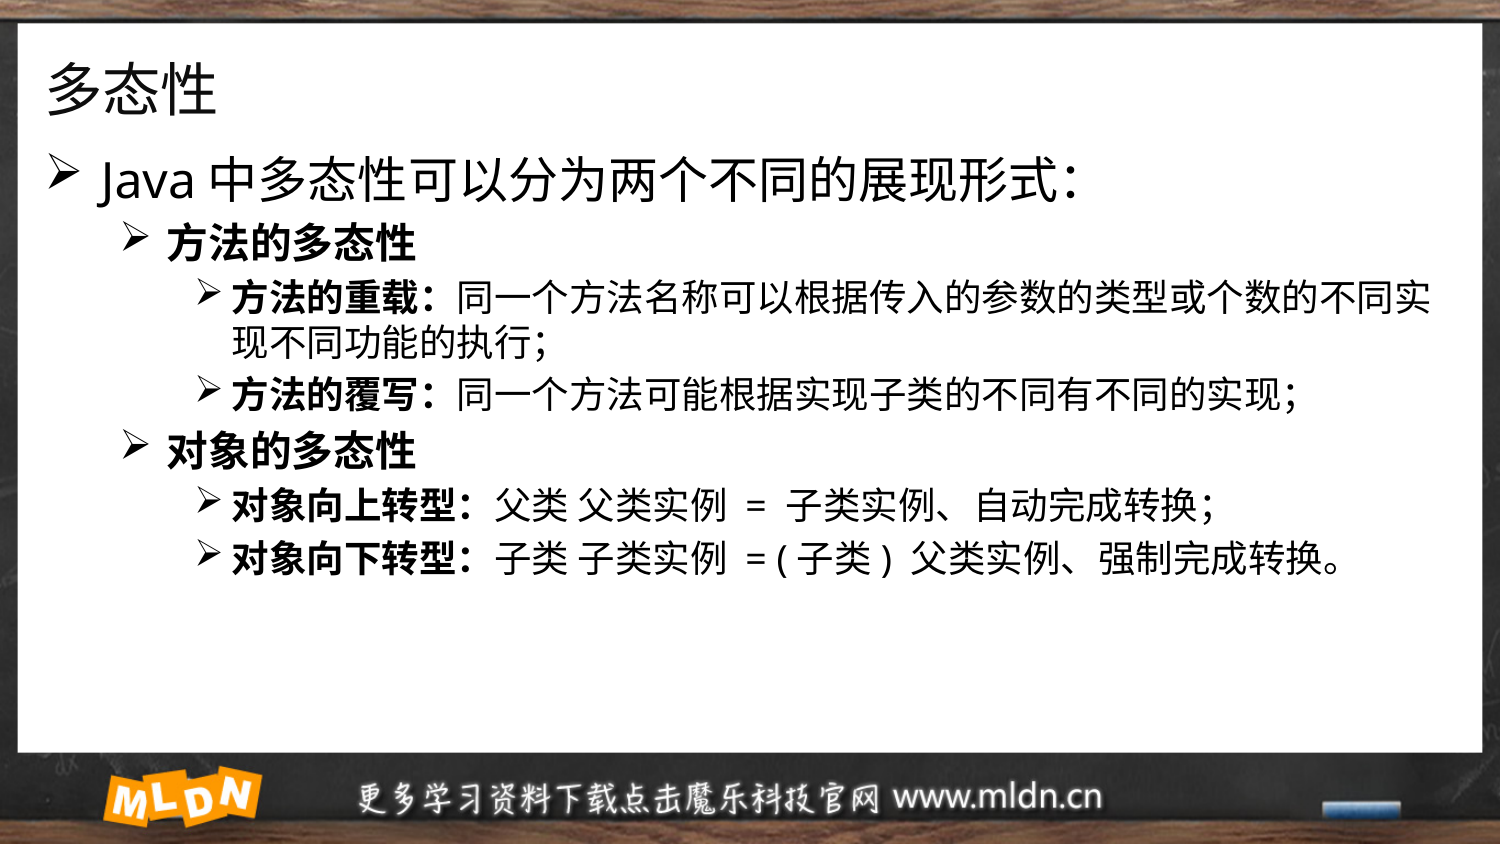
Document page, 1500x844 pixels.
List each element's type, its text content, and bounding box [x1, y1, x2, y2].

picture [0, 0, 1500, 844]
list Java中多态性可以分为两个不同的展现形式： 方法的多态性 方法的重载：同一个方法名称可以根据传入的参数的类型或个数的不同实现不同功能的执行； 方法的覆写：同一个方法可能根据实现子类的不同有不同的实现； 对象的多态性 对象向上转型：父类 父类实例 = 子类实例、自动完成转换； 对象向下转型：子类 子类实例 = (子类) 父类实例、强制完成转换。 [29, 140, 1471, 729]
title 多态性 [29, 34, 1471, 140]
